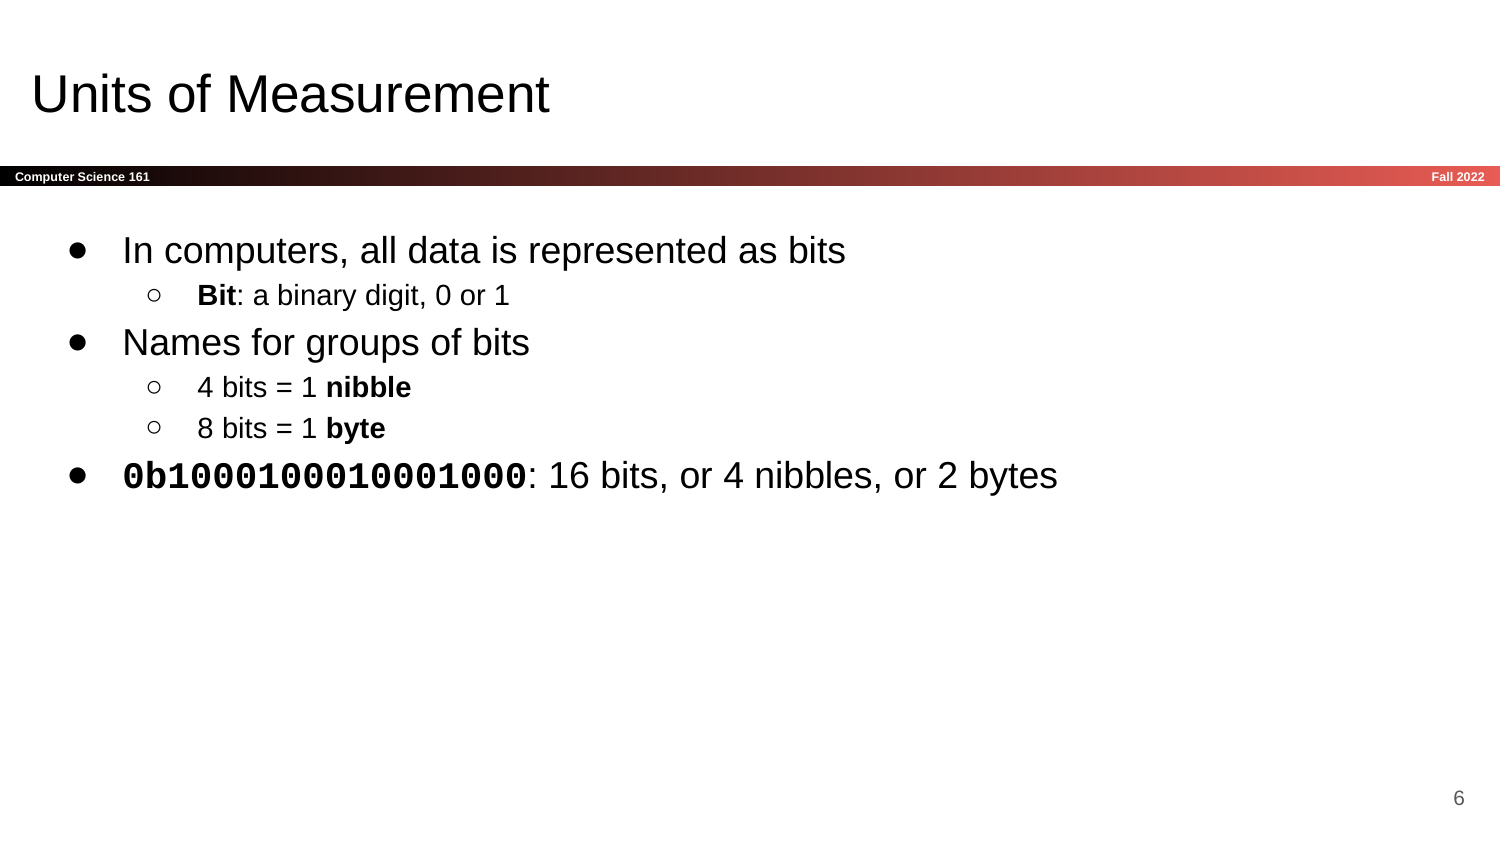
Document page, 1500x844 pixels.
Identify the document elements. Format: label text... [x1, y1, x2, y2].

slide_number ‹#› [1389, 764, 1480, 830]
list In computers, all data is represented as bits Bit: a binary digit, 0 or 1 Names for groups of bits 4 bits = 1 nibble 8 bits = 1 byte 0b1000100010001000: 16 bits, or 4 nibbles, or 2 bytes [32, 204, 1431, 823]
title Units of Measurement [16, 44, 1415, 139]
